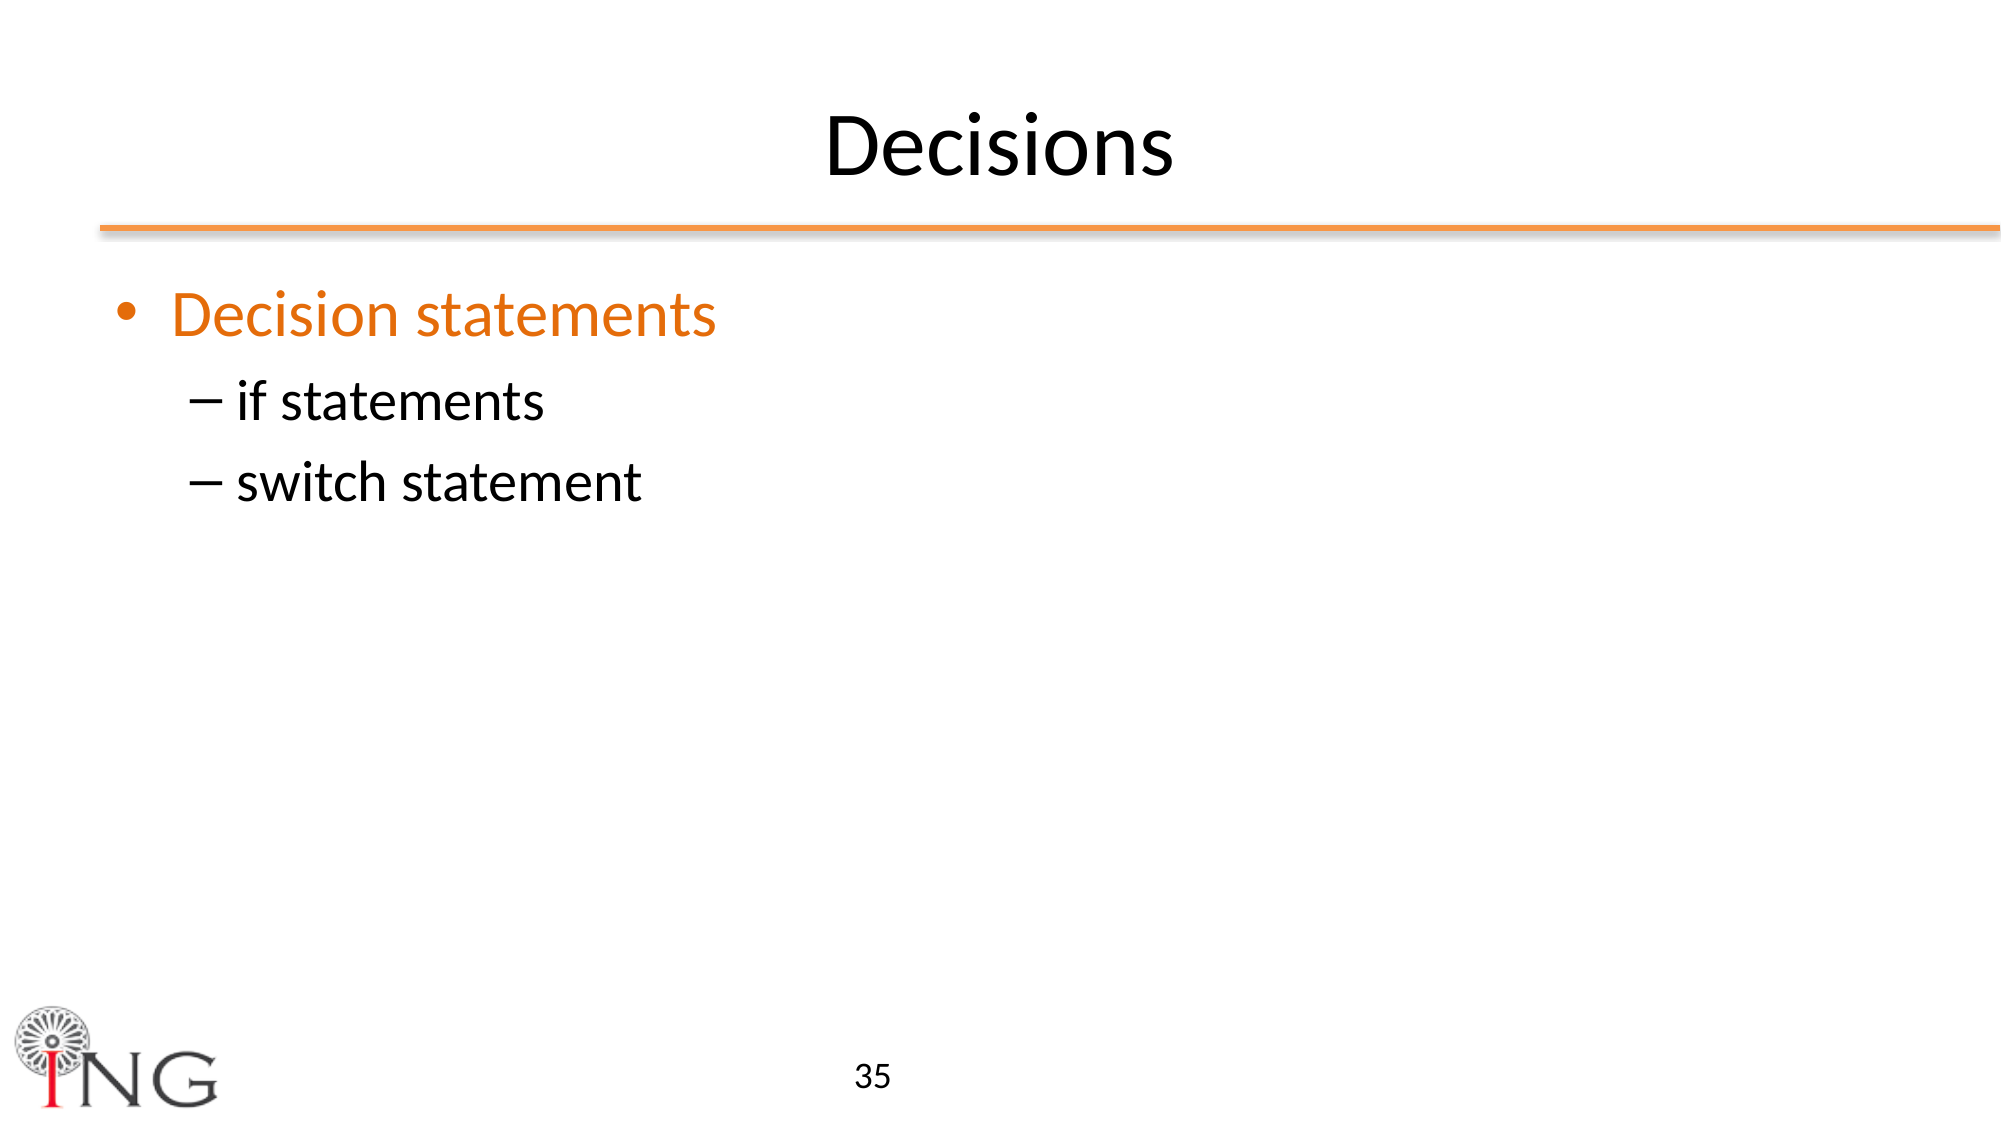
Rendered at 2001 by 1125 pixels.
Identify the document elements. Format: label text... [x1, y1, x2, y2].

slide_number 35 [839, 1043, 1900, 1104]
list Decision statements if statements switch statement [99, 262, 1900, 1005]
title Decisions [99, 45, 1900, 233]
picture [0, 987, 244, 1125]
